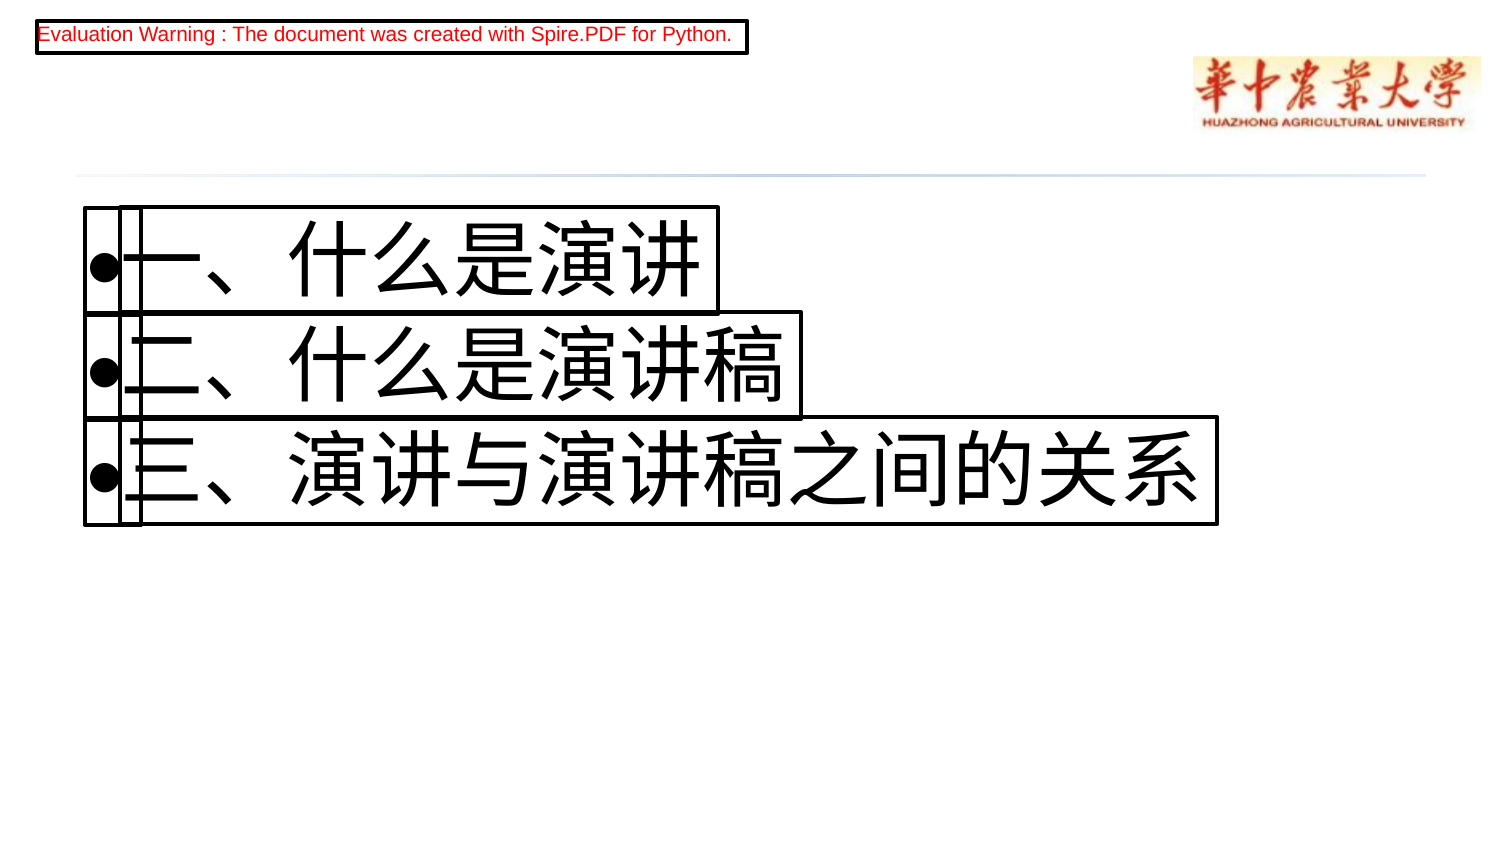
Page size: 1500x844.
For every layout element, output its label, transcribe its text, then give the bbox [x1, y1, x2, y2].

text_box 一、什么是演讲 [118, 205, 720, 310]
text_box 三、演讲与演讲稿之间的关系 [118, 415, 1219, 526]
text_box 二、什么是演讲稿 [118, 310, 803, 415]
text_box Evaluation Warning : The document was created with Spire.PDF for Python. [35, 19, 749, 55]
text_box • [83, 206, 118, 311]
text_box • [83, 416, 143, 527]
picture [72, 171, 1428, 178]
picture [1192, 55, 1482, 136]
text_box • [83, 311, 118, 416]
